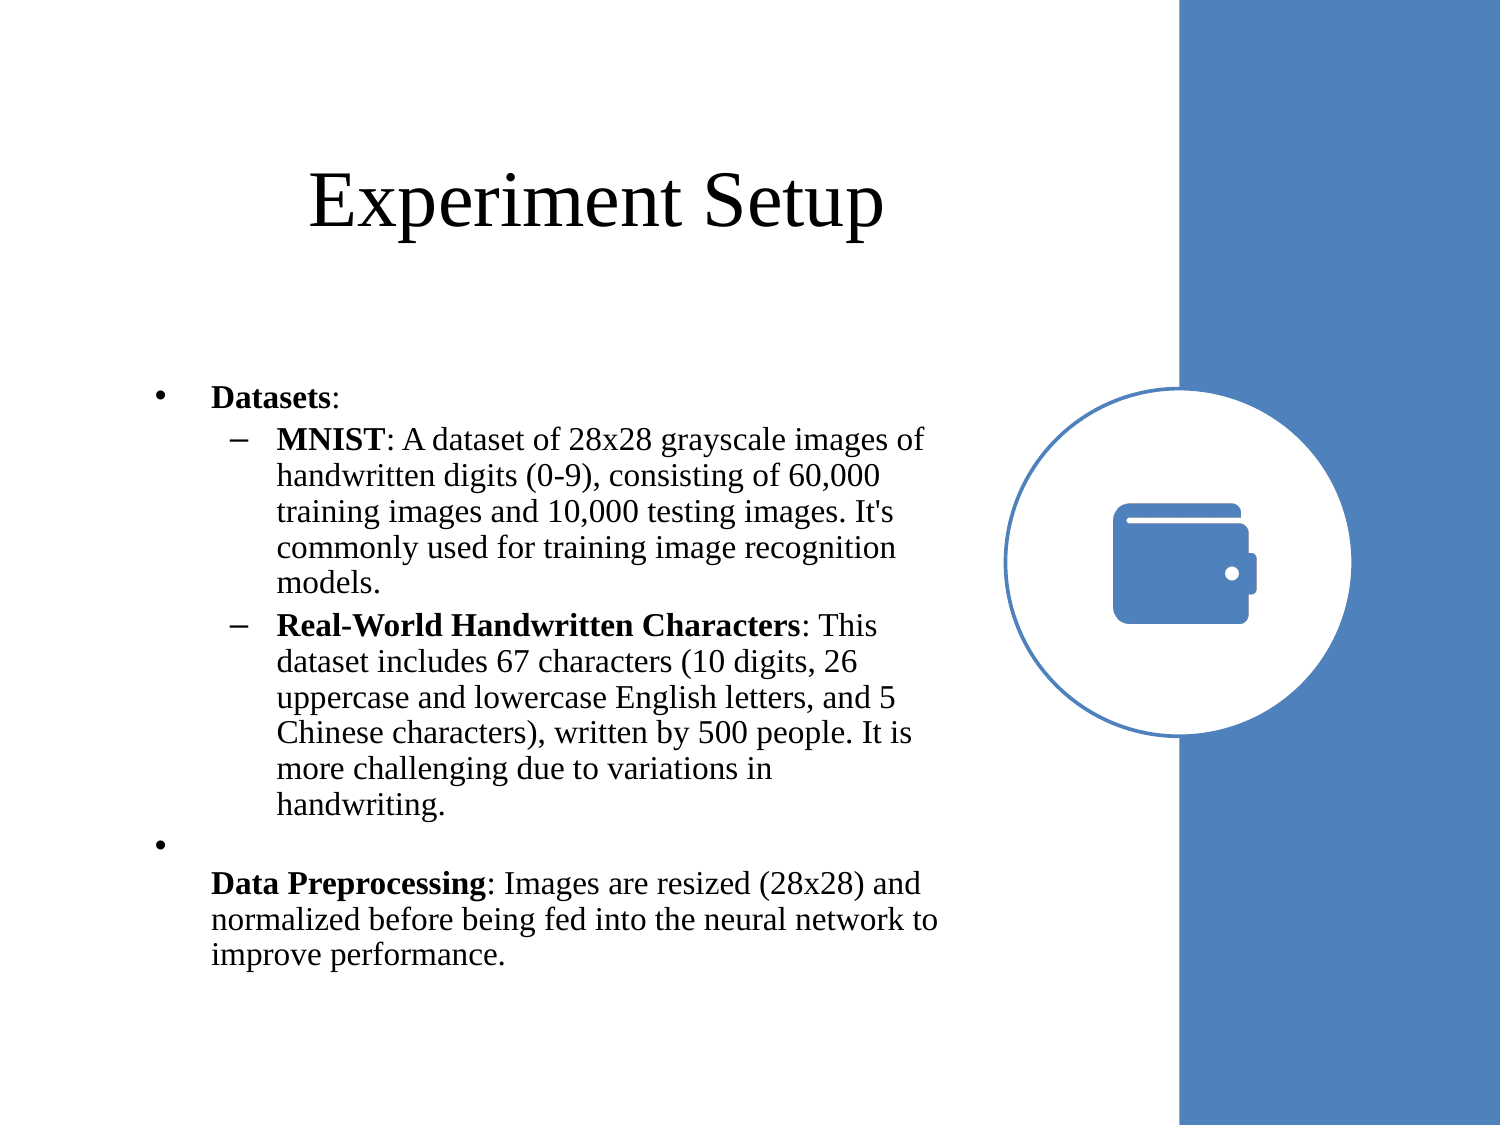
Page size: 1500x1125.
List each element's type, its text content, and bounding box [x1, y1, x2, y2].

text_box [1177, 0, 1500, 1125]
list Datasets: MNIST: A dataset of 28x28 grayscale images of handwritten digits (0-9), consisting of 60,000 training images and 10,000 testing images. It's commonly used for training image recognition models. Real-World Handwritten Characters: This dataset includes 67 characters (10 digits, 26 uppercase and lowercase English letters, and 5 Chinese characters), written by 500 people. It is more challenging due to variations in handwriting. Data Preprocessing: Images are resized (28x28) and normalized before being fed into the neural network to improve performance. [139, 365, 966, 987]
title Experiment Setup [137, 112, 1058, 276]
text_box [1003, 386, 1356, 739]
picture [1086, 469, 1275, 658]
